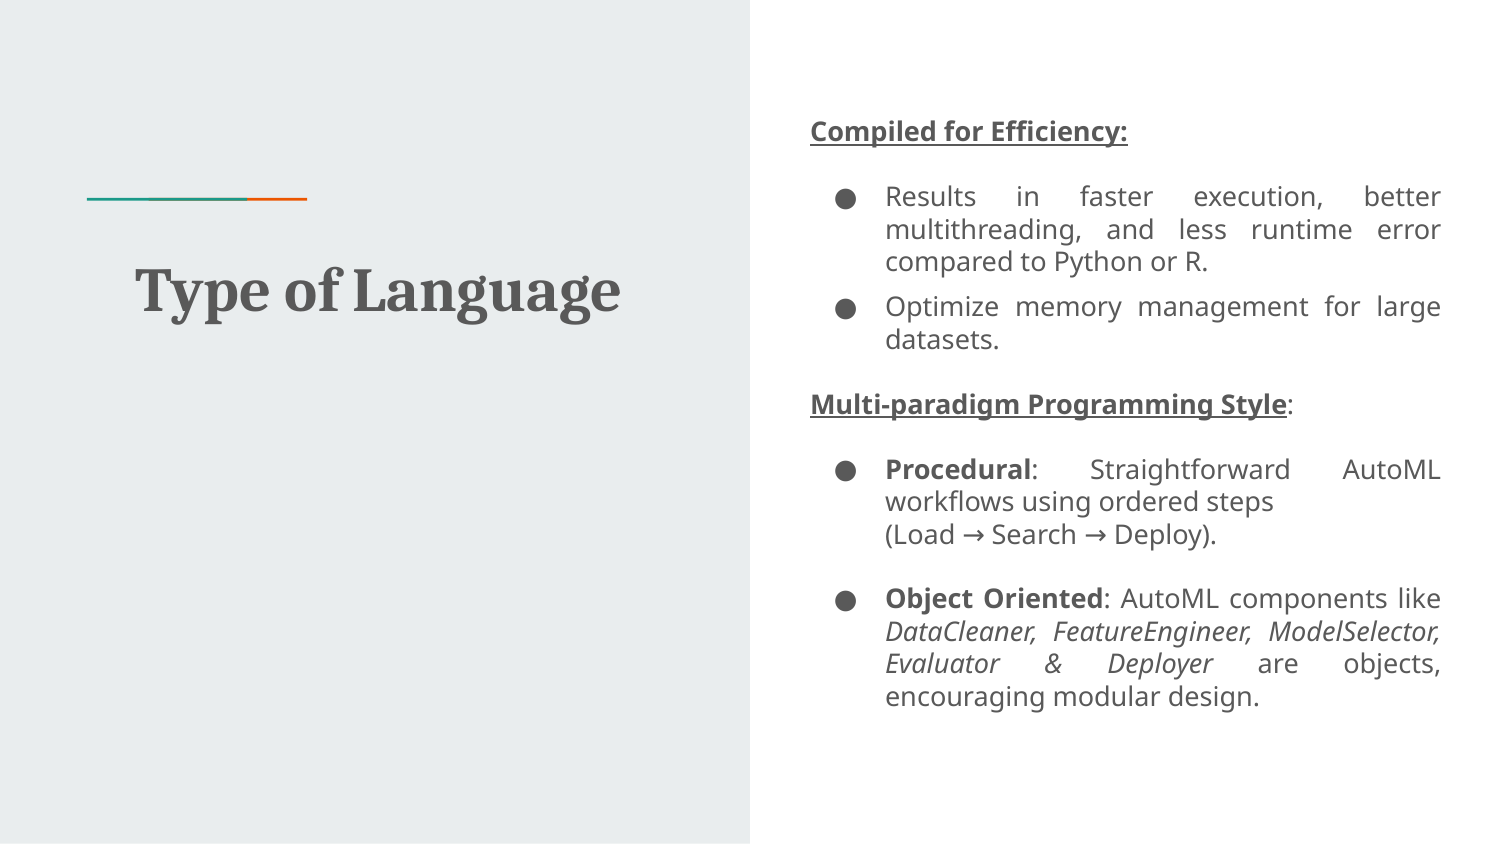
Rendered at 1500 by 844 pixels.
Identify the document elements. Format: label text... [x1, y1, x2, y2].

title Type of Language [120, 234, 725, 382]
text_box Compiled for Efficiency: Results in faster execution, better multithreading, and less runtime error compared to Python or R. Optimize memory management for large datasets. Multi-paradigm Programming Style: Procedural: Straightforward AutoML workflows using ordered steps (Load → Search → Deploy). Object Oriented: AutoML components like DataCleaner, FeatureEngineer, ModelSelector, Evaluator & Deployer are objects, encouraging modular design. [794, 56, 1457, 770]
